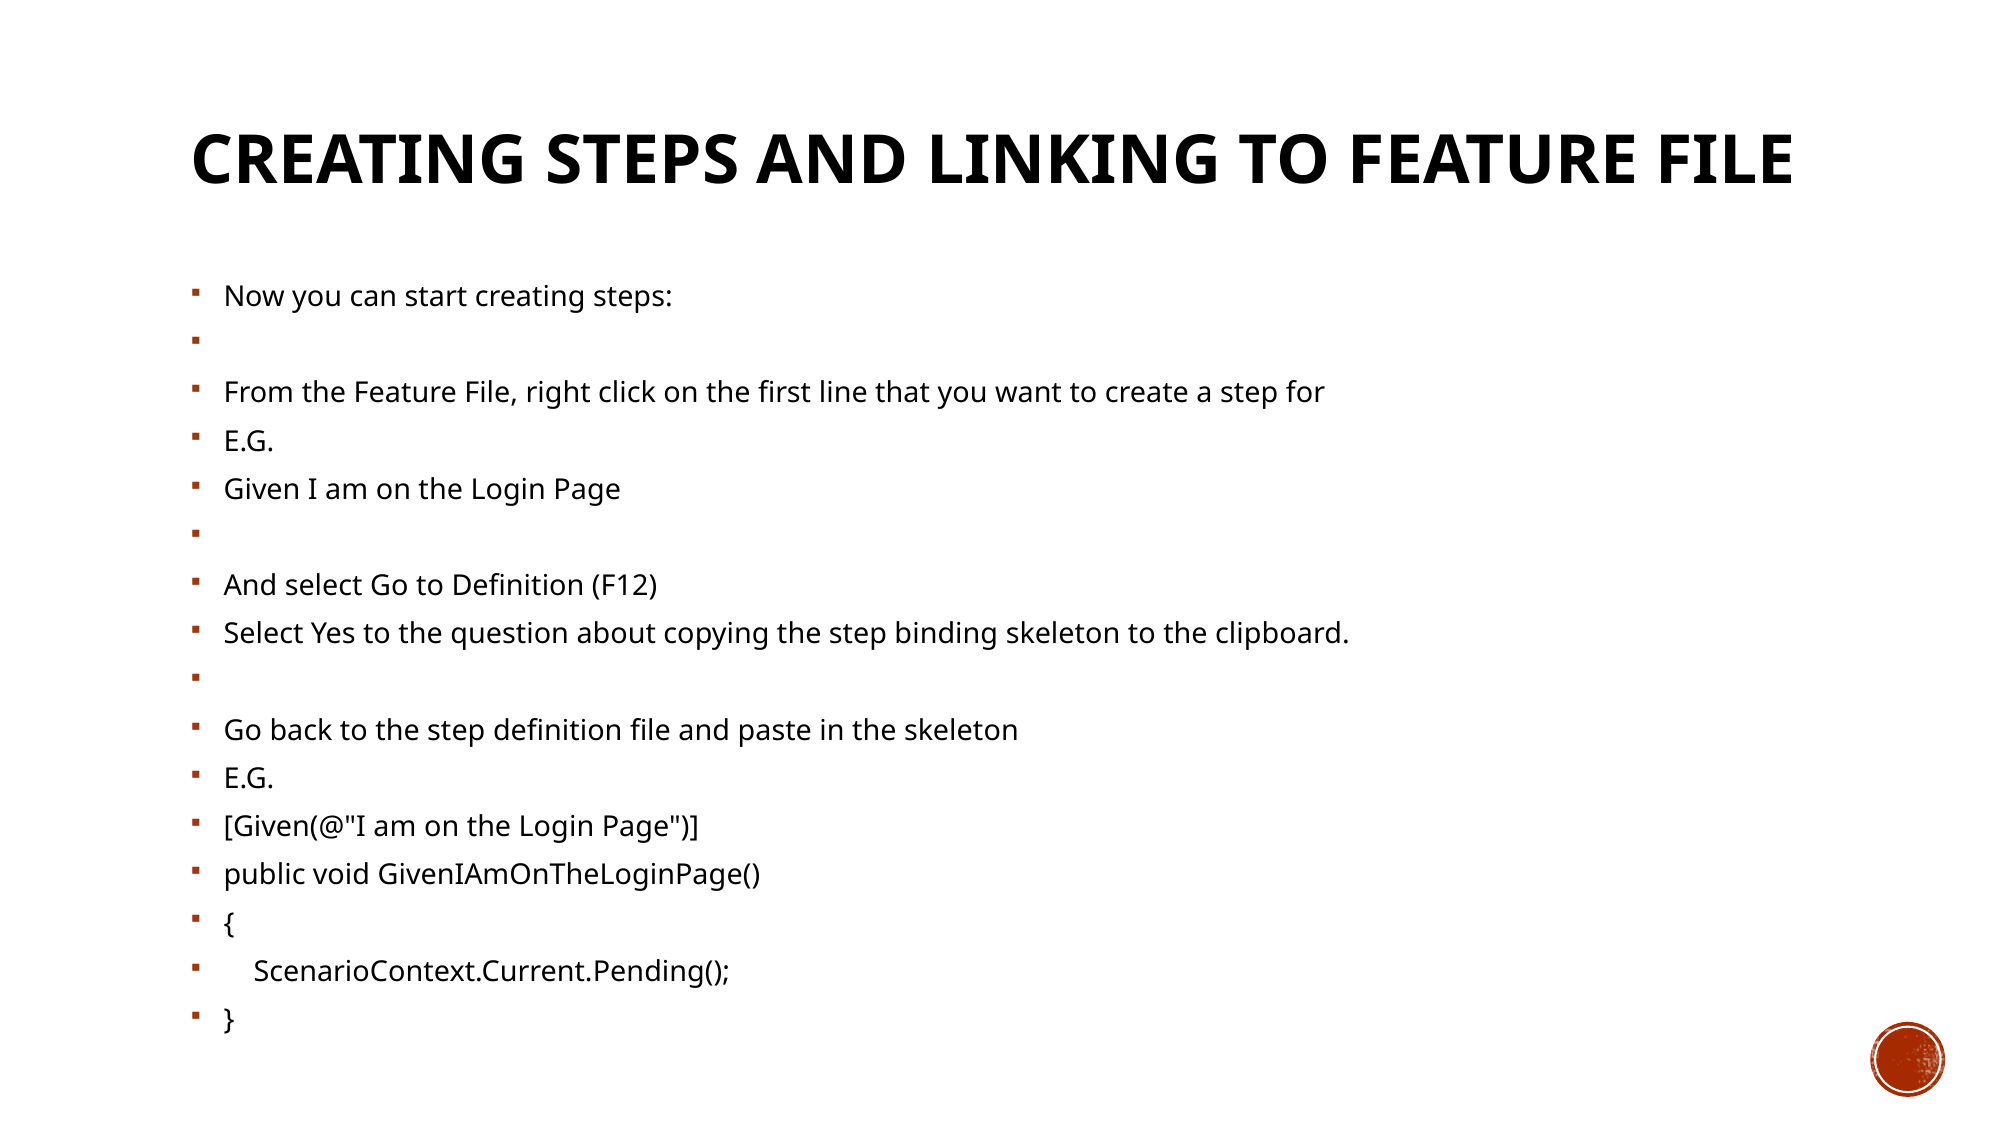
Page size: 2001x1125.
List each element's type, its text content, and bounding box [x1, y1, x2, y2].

title Creating Steps and linking to Feature file [175, 79, 1826, 274]
list Now you can start creating steps: From the Feature File, right click on the first line that you want to create a step for E.G. Given I am on the Login Page And select Go to Definition (F12) Select Yes to the question about copying the step binding skeleton to the clipboard. Go back to the step definition file and paste in the skeleton E.G. [Given(@"I am on the Login Page")] public void GivenIAmOnTheLoginPage() { ScenarioContext.Current.Pending(); } [175, 274, 1826, 1046]
